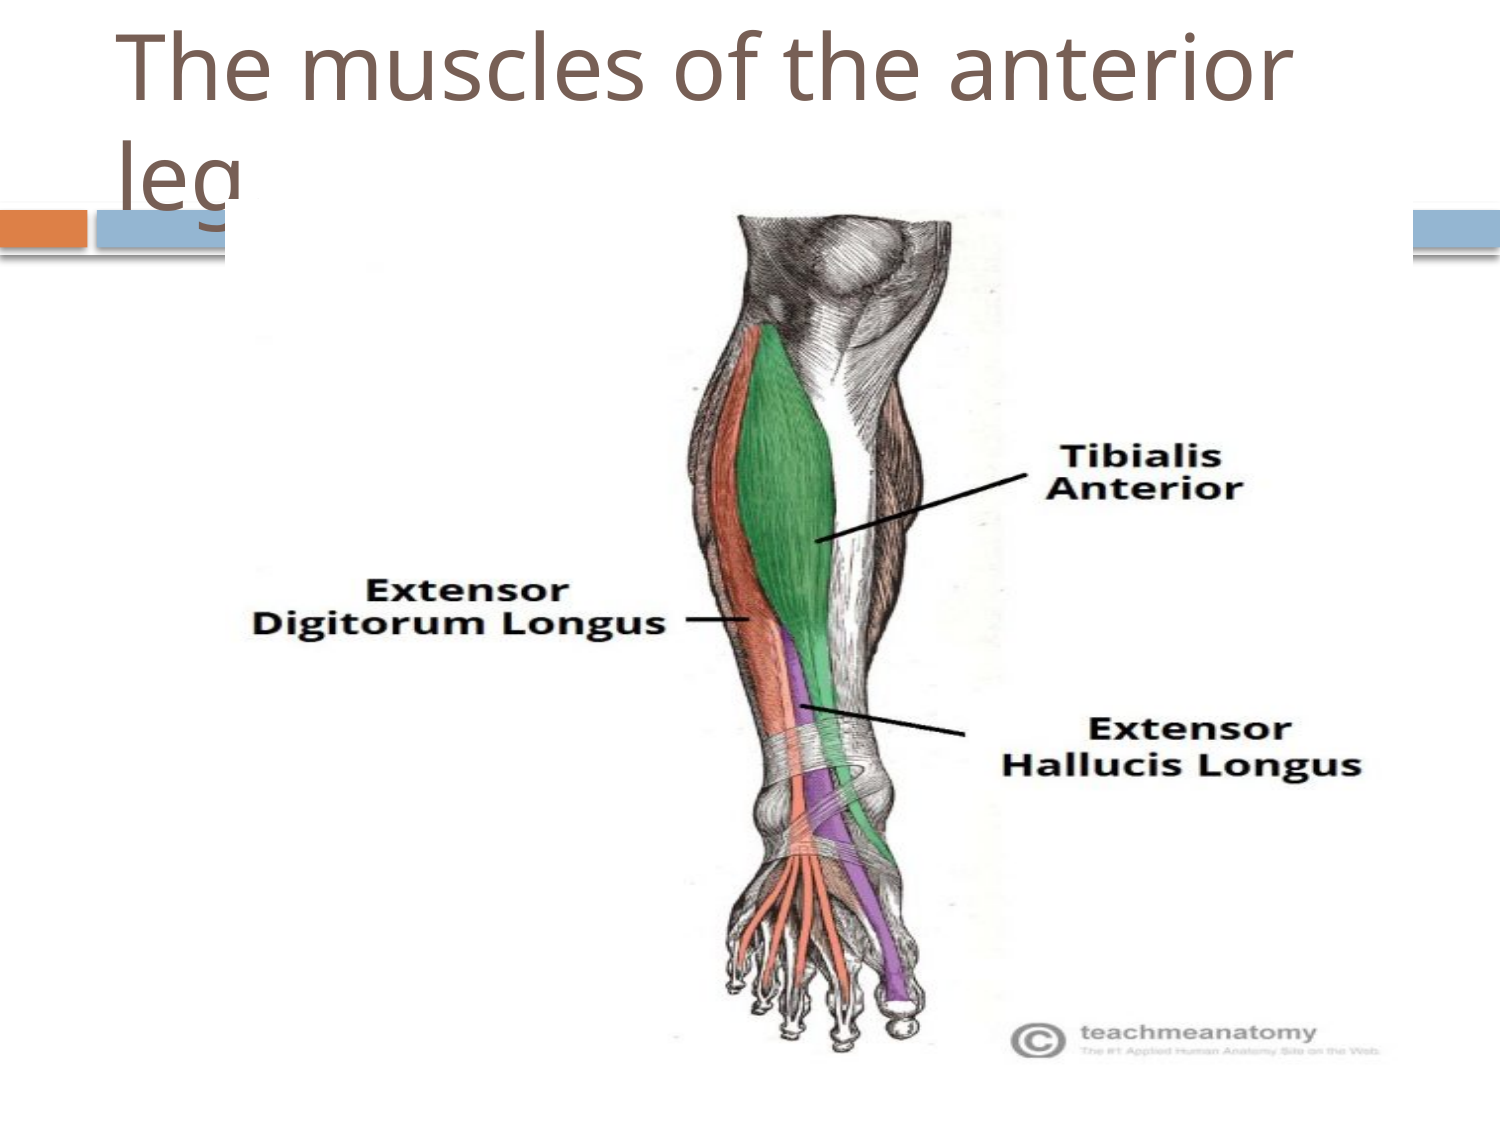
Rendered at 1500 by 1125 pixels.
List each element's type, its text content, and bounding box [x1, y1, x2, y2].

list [224, 199, 1413, 1076]
title The muscles of the anterior leg. [100, 37, 1438, 200]
